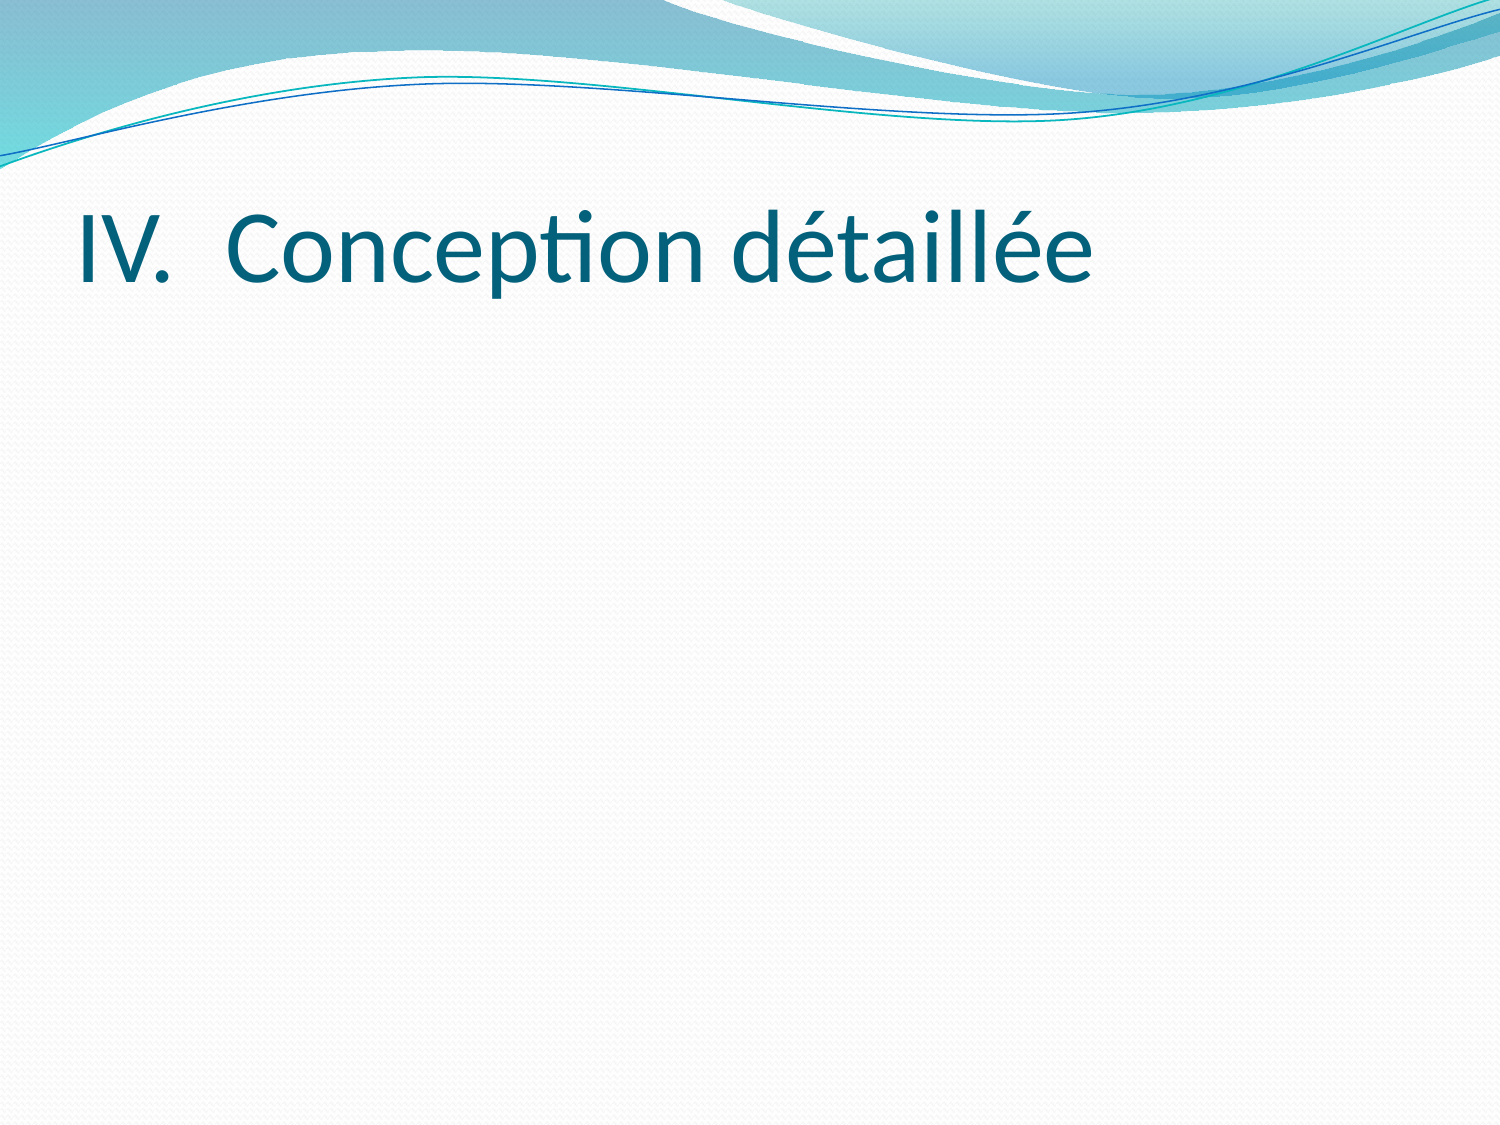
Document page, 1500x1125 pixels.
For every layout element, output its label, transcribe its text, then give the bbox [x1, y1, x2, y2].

title IV. Conception détaillée [75, 115, 1425, 303]
